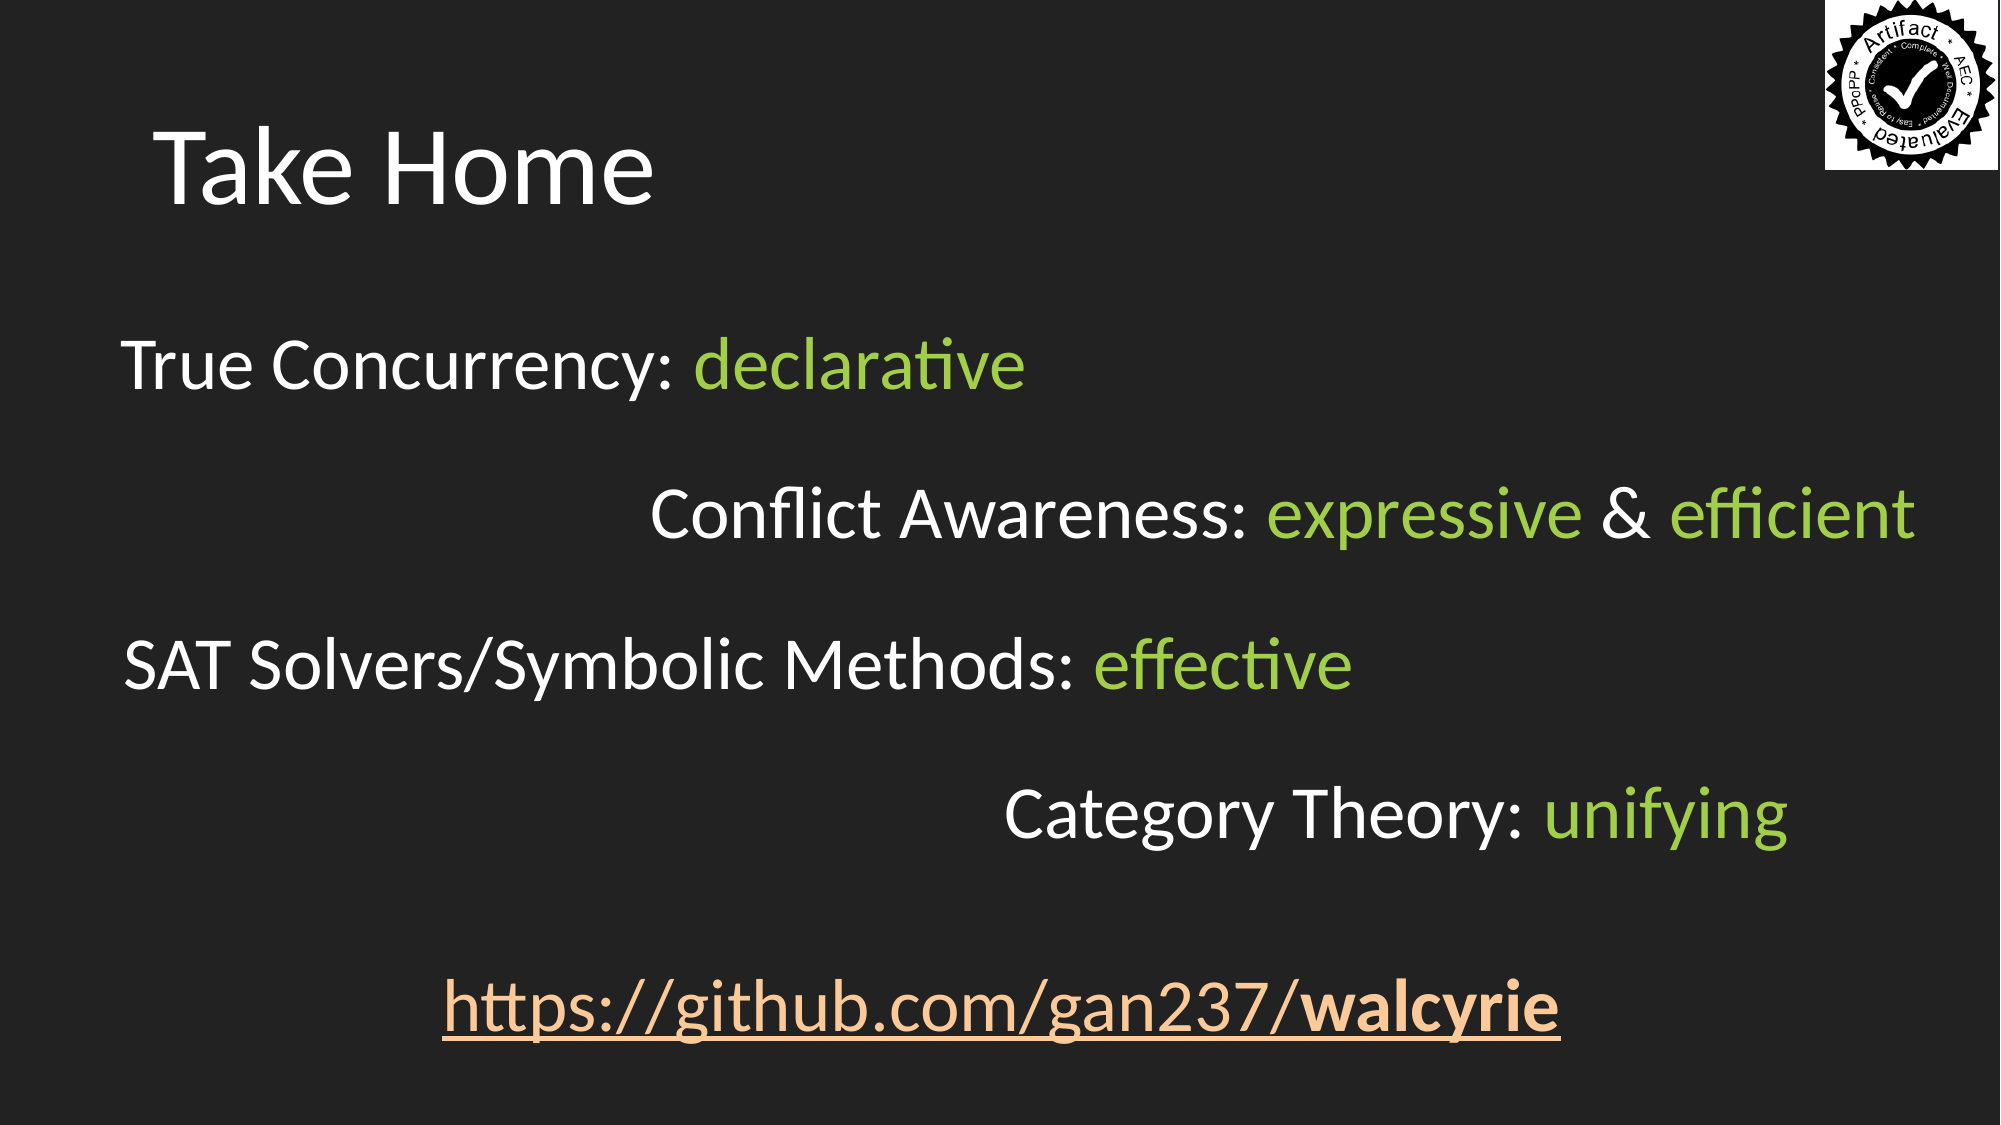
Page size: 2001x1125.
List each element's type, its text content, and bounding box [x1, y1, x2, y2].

title Take Home [137, 59, 1863, 278]
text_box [101, 306, 1939, 863]
picture [1825, 0, 1998, 170]
text_box https://github.com/gan237/walcyrie [352, 948, 1791, 1054]
